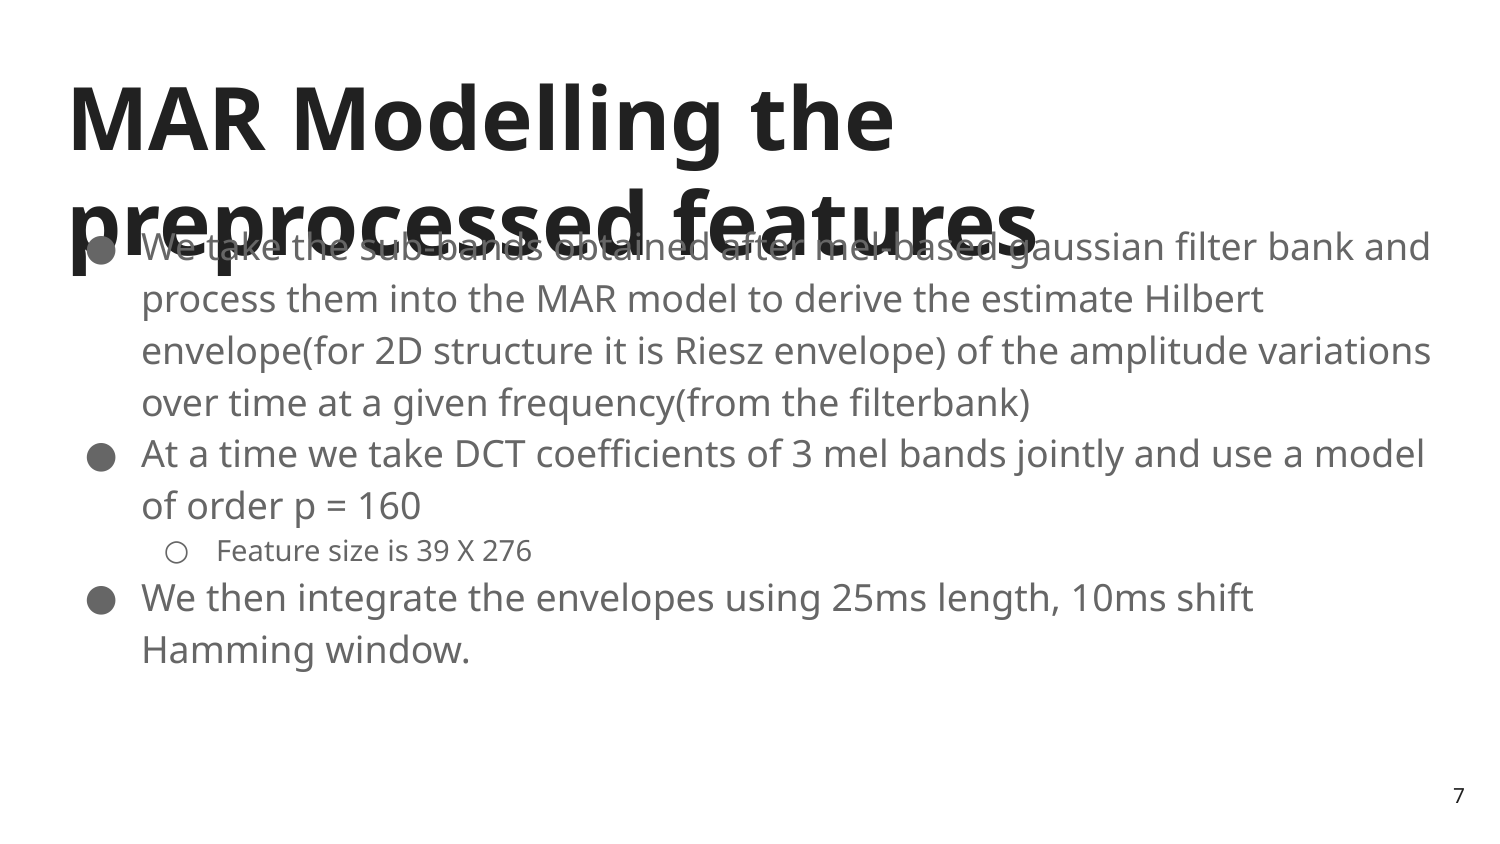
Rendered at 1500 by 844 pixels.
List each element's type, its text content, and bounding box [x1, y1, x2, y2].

title MAR Modelling the preprocessed features [51, 48, 1449, 180]
list We take the sub-bands obtained after mel-based gaussian filter bank and process them into the MAR model to derive the estimate Hilbert envelope(for 2D structure it is Riesz envelope) of the amplitude variations over time at a given frequency(from the filterbank) At a time we take DCT coefficients of 3 mel bands jointly and use a model of order p = 160 Feature size is 39 X 276 We then integrate the envelopes using 25ms length, 10ms shift Hamming window. [51, 201, 1449, 750]
slide_number ‹#› [1389, 764, 1480, 830]
